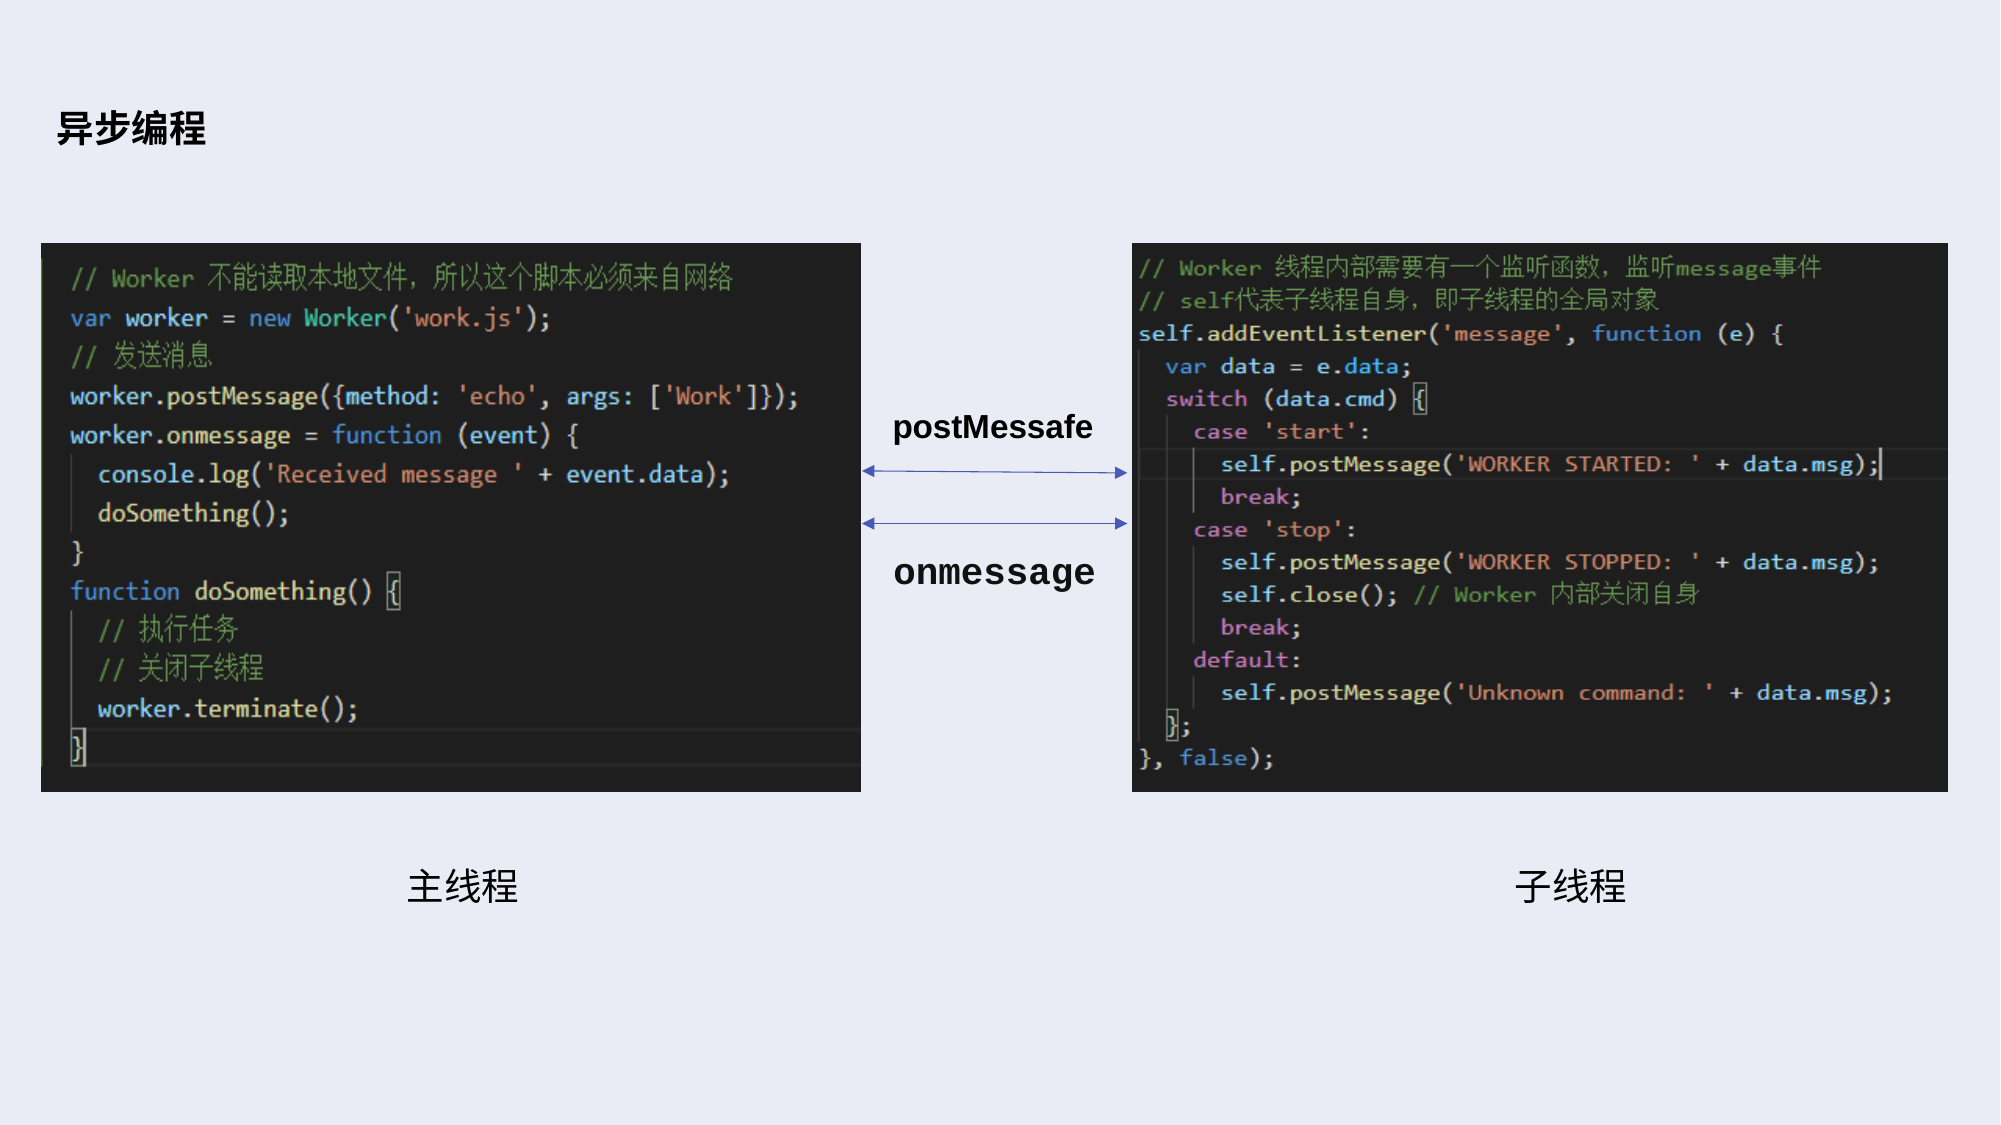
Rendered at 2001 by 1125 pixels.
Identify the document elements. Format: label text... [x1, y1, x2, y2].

text_box 子线程 [1499, 855, 1740, 915]
text_box 主线程 [392, 855, 620, 915]
text_box postMessafe [877, 397, 1117, 453]
picture [1132, 243, 1948, 792]
text_box 异步编程 [41, 97, 1588, 158]
text_box onmessage [878, 539, 1111, 600]
picture [41, 243, 861, 792]
